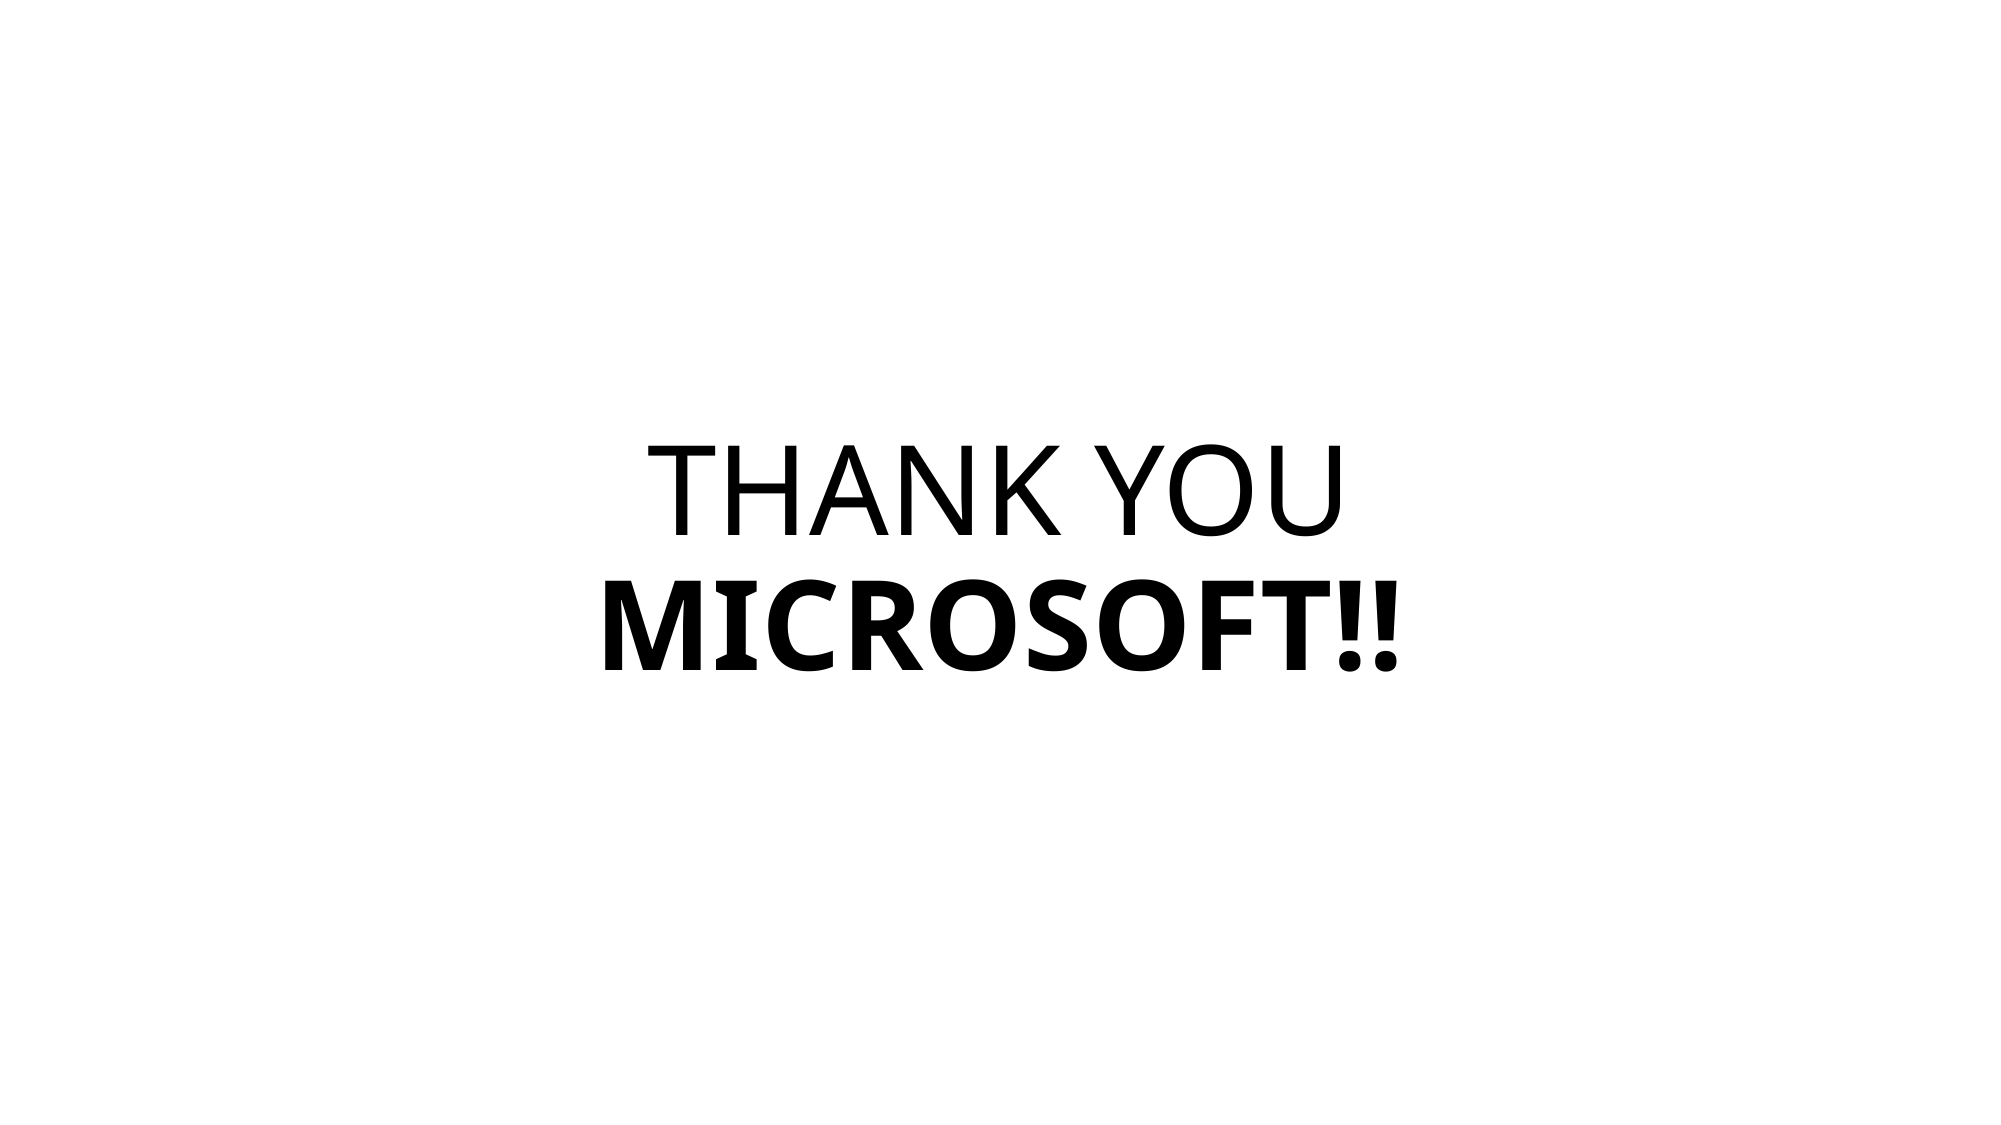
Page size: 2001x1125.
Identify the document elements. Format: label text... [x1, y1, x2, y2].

title THANK YOU MICROSOFT!! [249, 419, 1750, 706]
